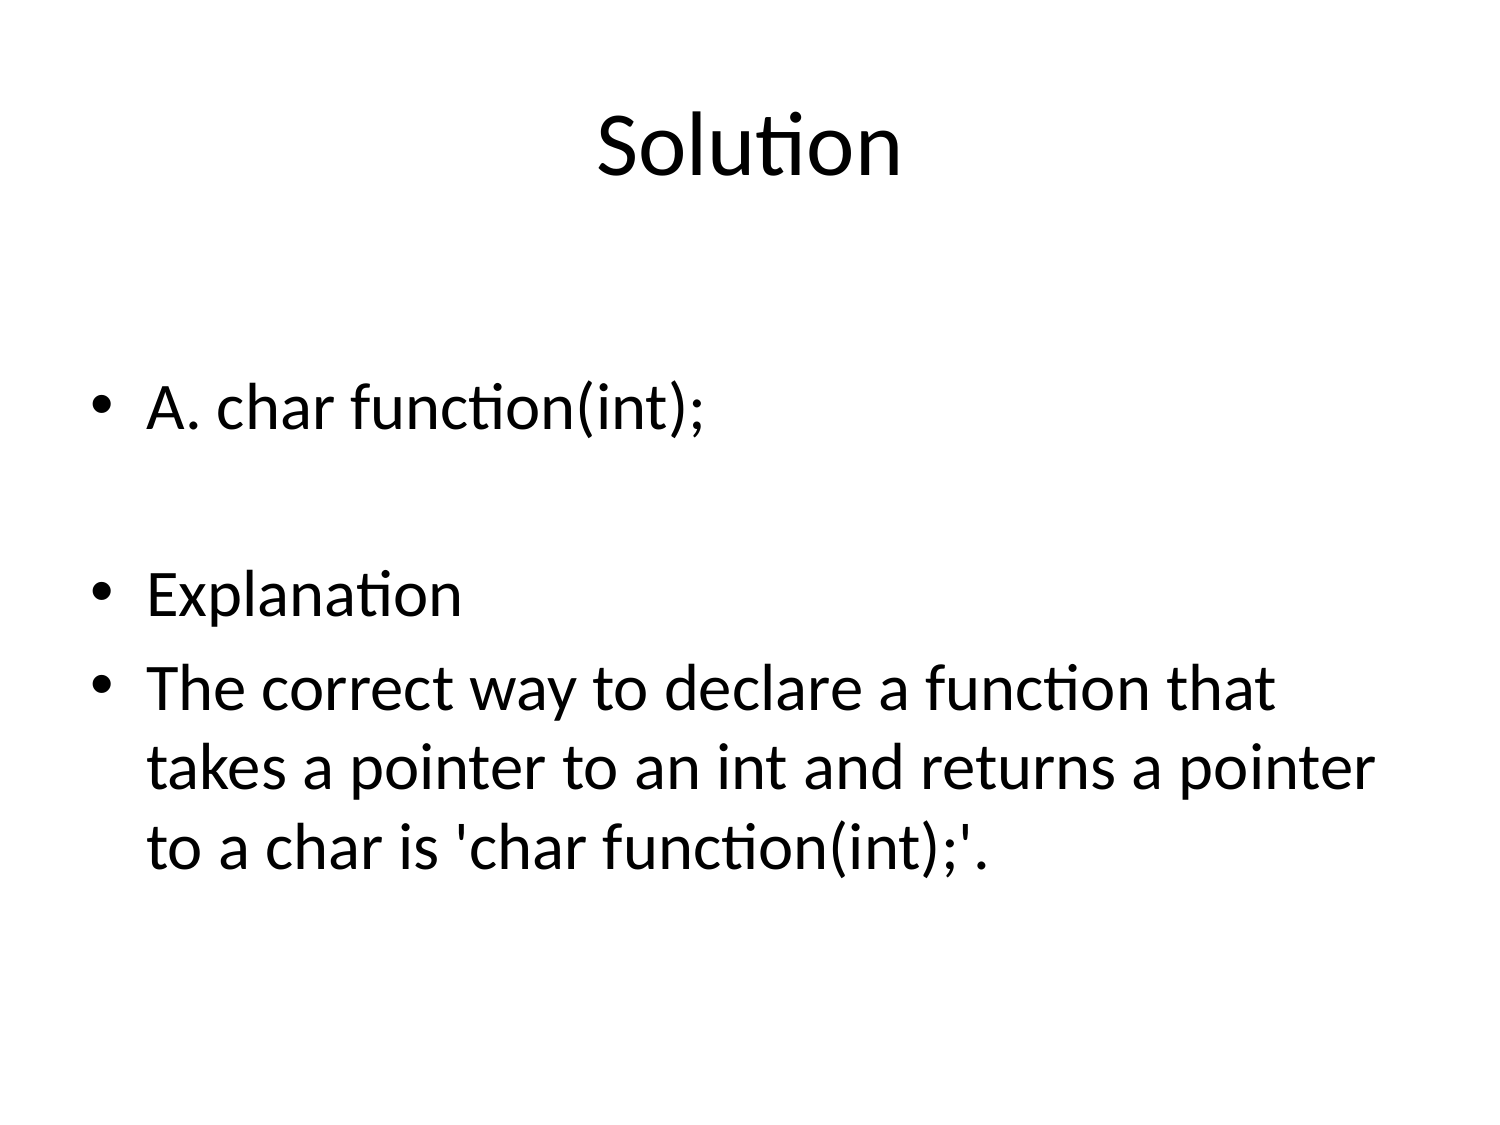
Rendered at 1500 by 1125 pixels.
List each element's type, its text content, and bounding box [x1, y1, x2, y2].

list A. char function(int); Explanation The correct way to declare a function that takes a pointer to an int and returns a pointer to a char is 'char function(int);'. [75, 262, 1425, 1005]
title Solution [75, 45, 1425, 233]
